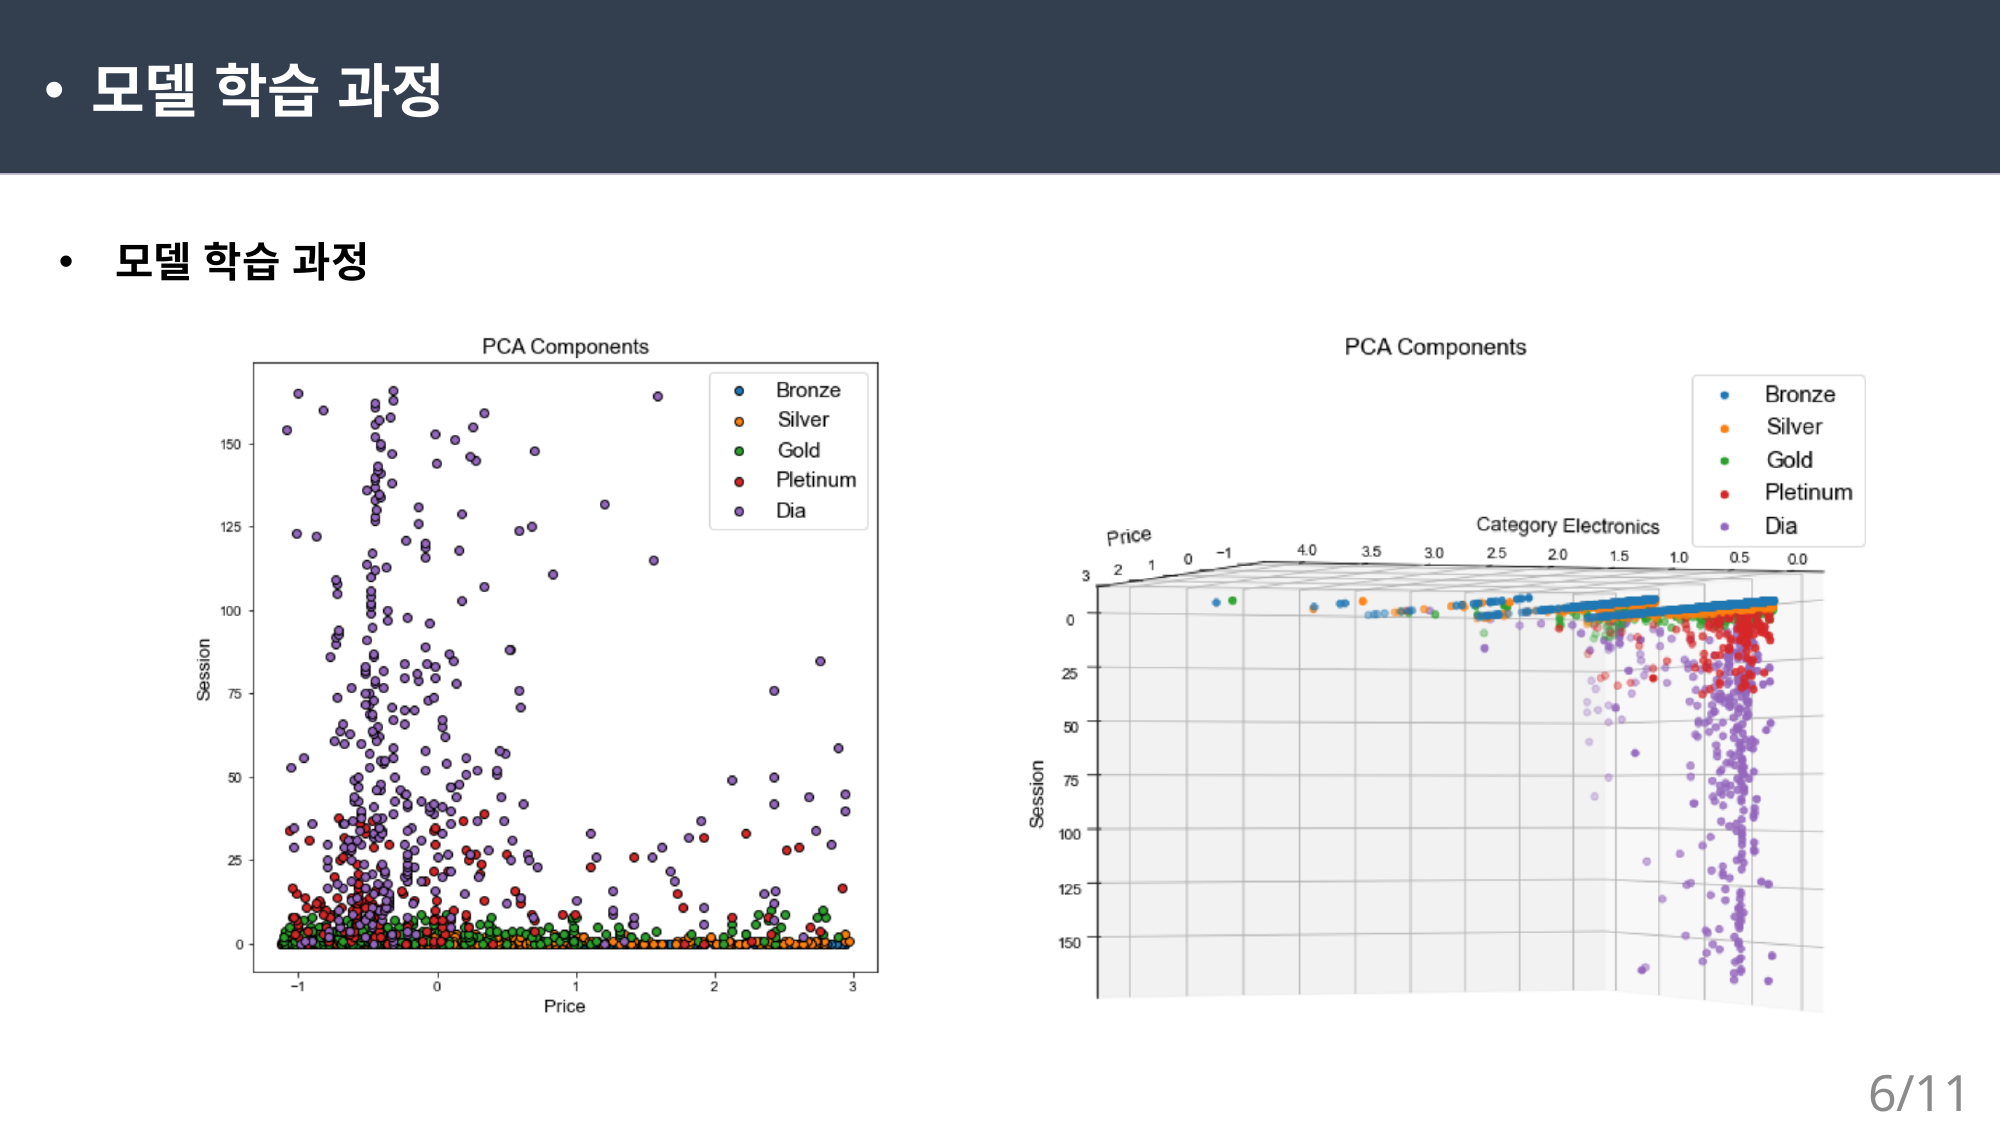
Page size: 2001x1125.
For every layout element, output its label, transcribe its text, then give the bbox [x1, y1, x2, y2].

picture [1012, 326, 1879, 1026]
text_box [0, 0, 2000, 174]
text_box 모델 학습 과정 [58, 236, 650, 287]
slide_number 6/11 [1537, 1065, 1987, 1125]
text_box 모델 학습 과정 [29, 47, 680, 132]
picture [186, 326, 929, 1026]
